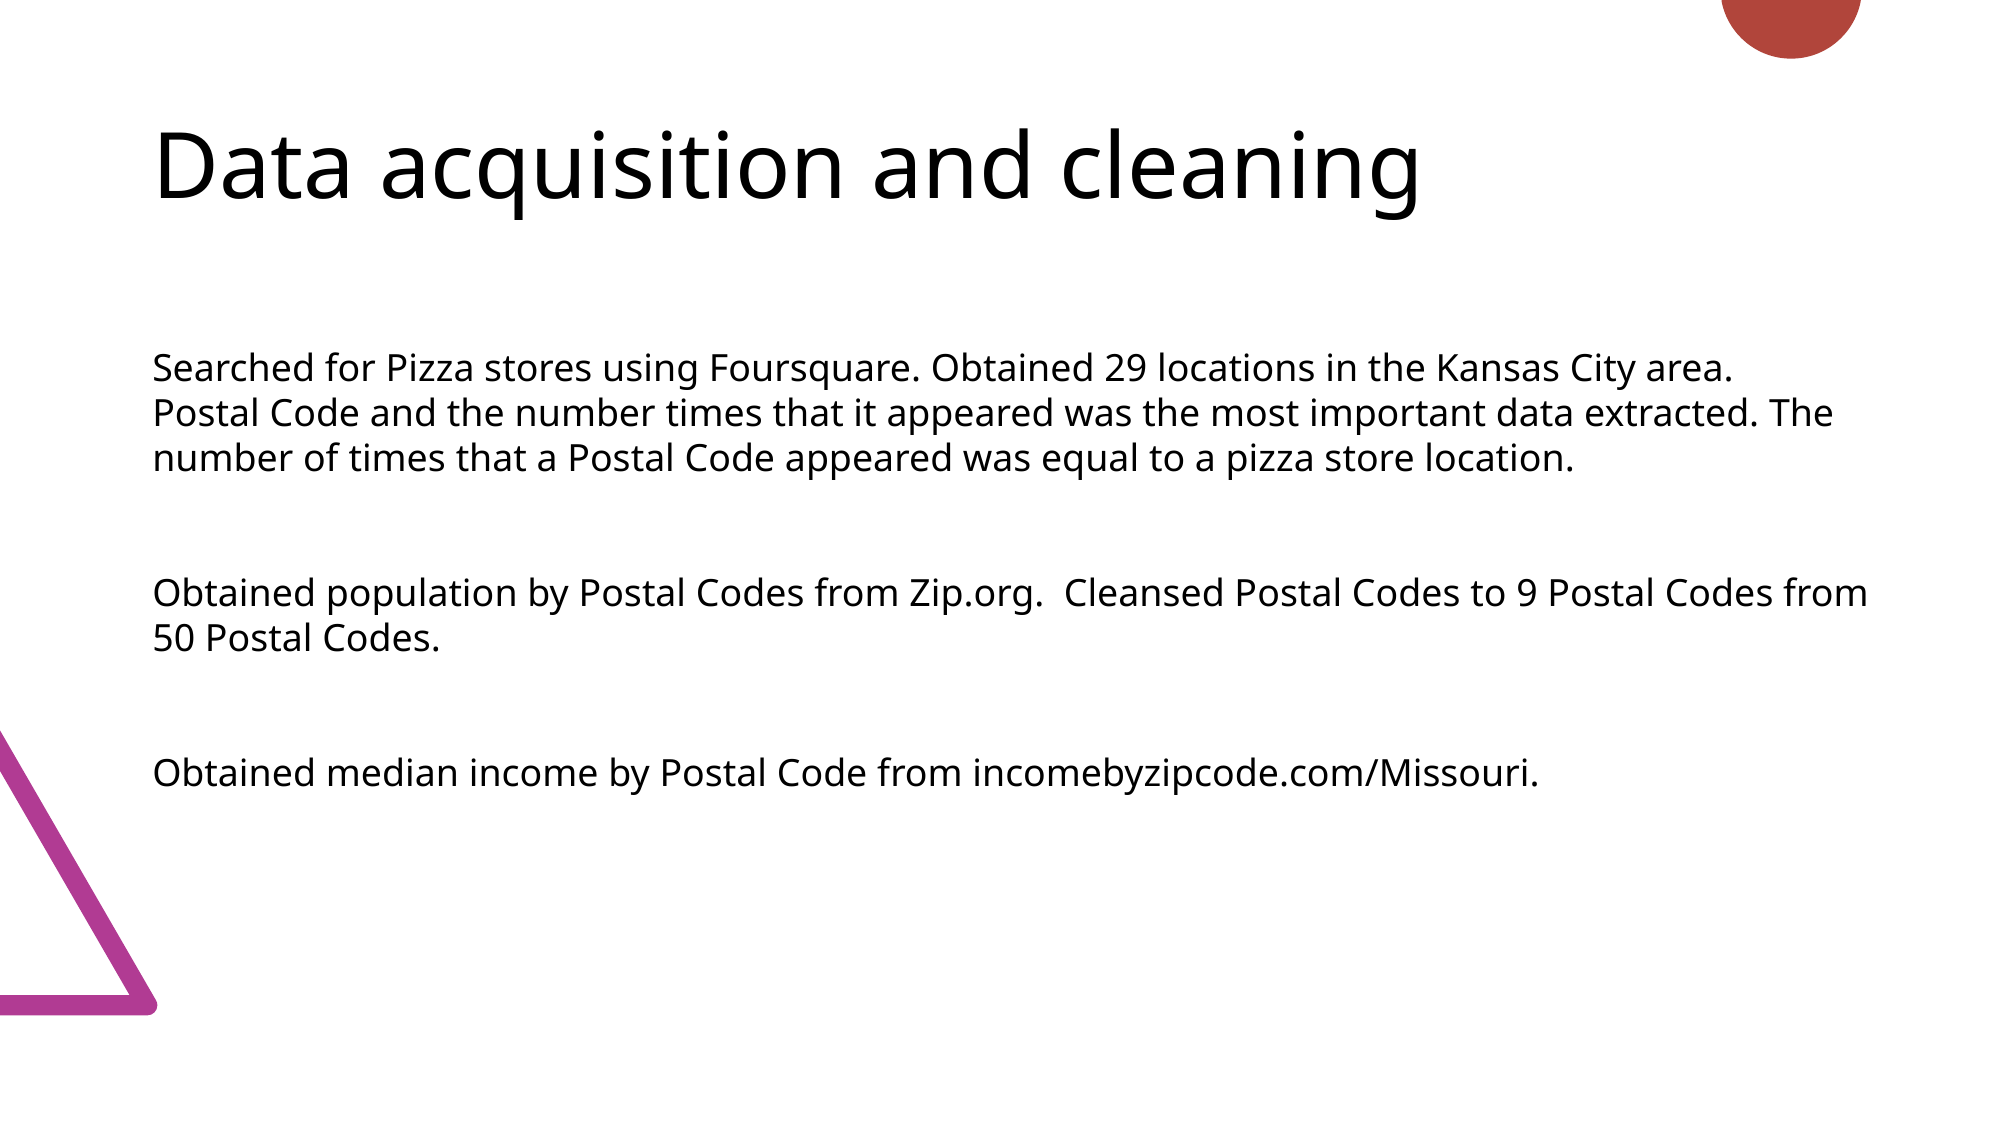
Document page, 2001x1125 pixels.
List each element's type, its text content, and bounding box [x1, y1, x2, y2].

title Data acquisition and cleaning [137, 59, 1863, 278]
text_box Searched for Pizza stores using Foursquare. Obtained 29 locations in the Kansas City area. Postal Code and the number times that it appeared was the most important data extracted. The number of times that a Postal Code appeared was equal to a pizza store location. Obtained population by Postal Codes from Zip.org. Cleansed Postal Codes to 9 Postal Codes from 50 Postal Codes. Obtained median income by Postal Code from incomebyzipcode.com/Missouri. [137, 336, 1903, 802]
